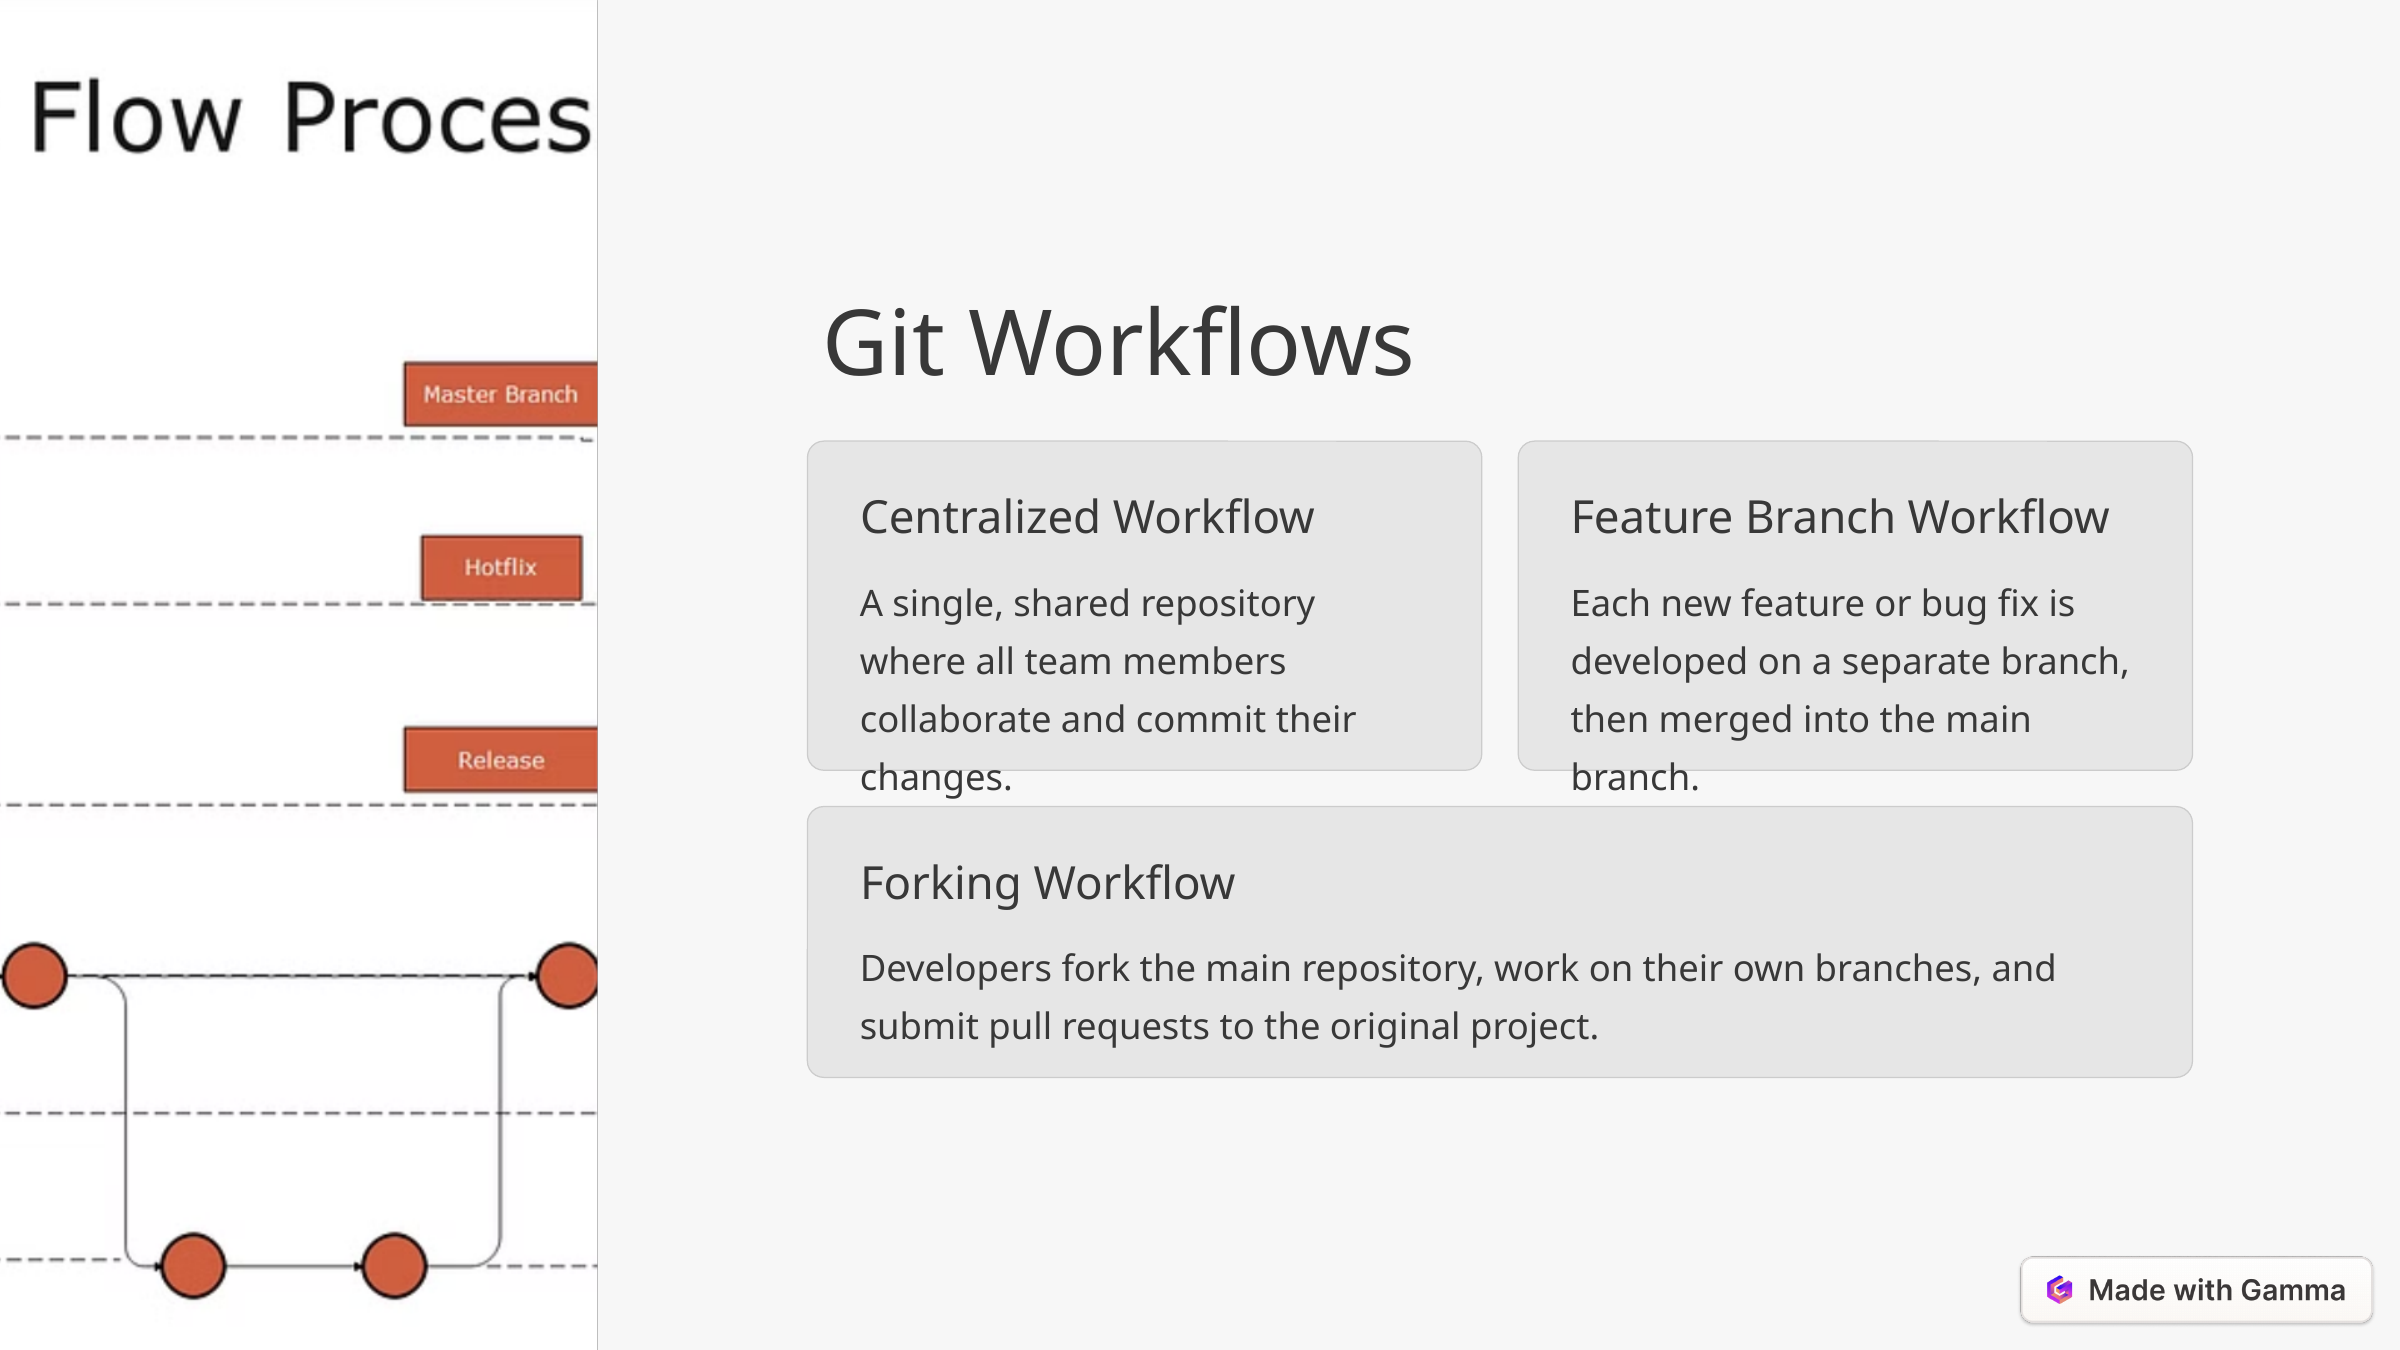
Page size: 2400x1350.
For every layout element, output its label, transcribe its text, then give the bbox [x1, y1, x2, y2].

text_box Feature Branch Workflow [1555, 478, 2012, 536]
text_box Centralized Workflow [845, 478, 1301, 536]
text_box Forking Workflow [845, 844, 1301, 902]
text_box Each new feature or bug fix is developed on a separate branch, then merged into the main branch. [1555, 557, 2155, 733]
text_box Git Workflows [807, 272, 1719, 387]
text_box Developers fork the main repository, work on their own branches, and submit pull requests to the original project. [845, 923, 2155, 1040]
picture [0, 0, 599, 1350]
text_box A single, shared repository where all team members collaborate and commit their changes. [845, 557, 1444, 733]
text_box [807, 441, 1482, 771]
picture [2008, 1244, 2385, 1335]
text_box [807, 806, 2193, 1078]
text_box [599, 0, 2400, 1350]
text_box [1518, 441, 2193, 771]
